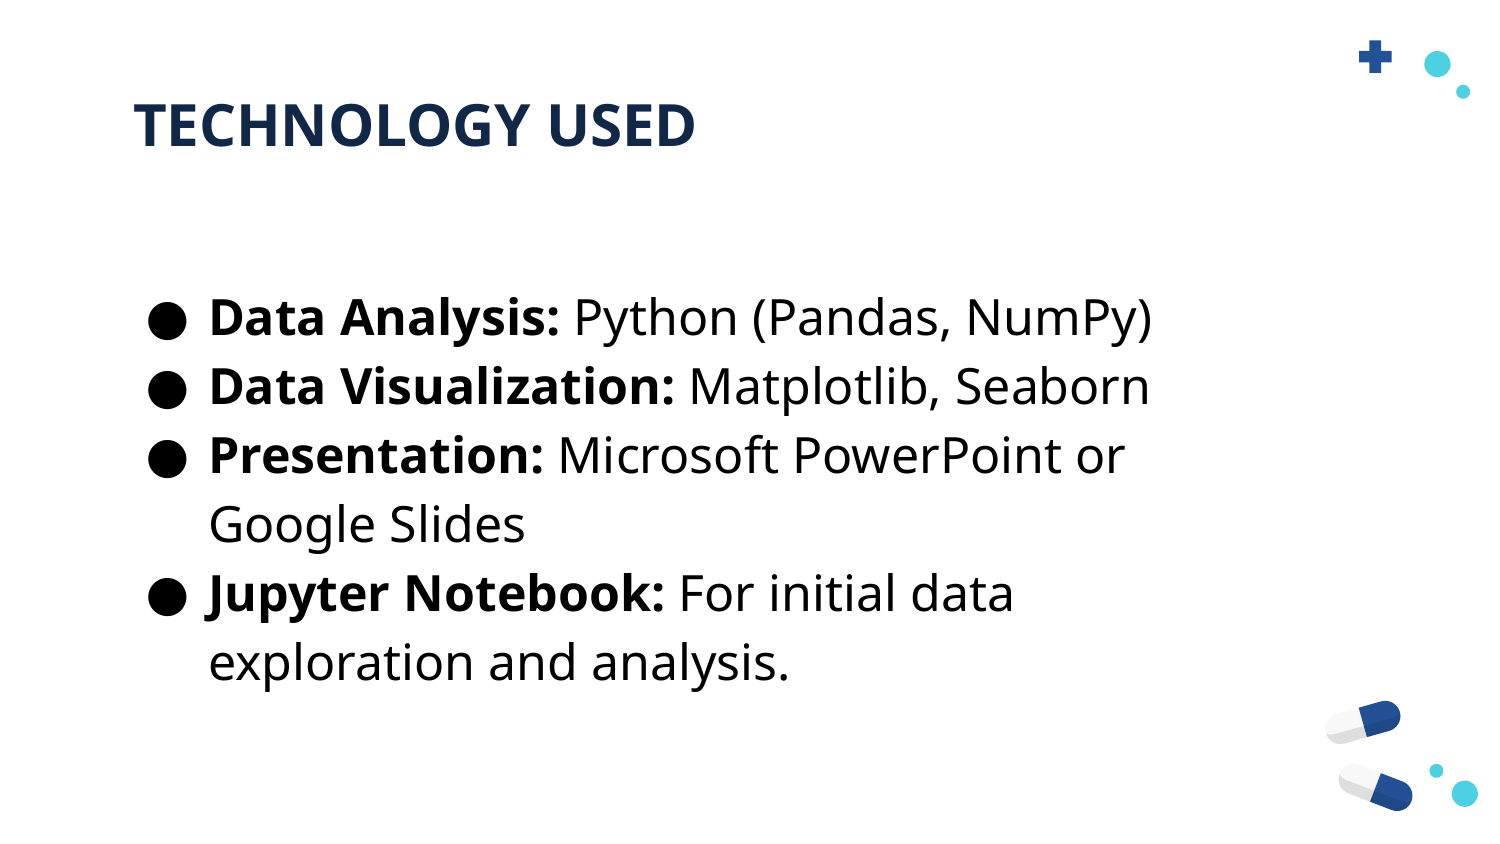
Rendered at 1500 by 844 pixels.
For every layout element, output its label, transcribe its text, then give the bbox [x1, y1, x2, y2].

title TECHNOLOGY USED [118, 72, 1382, 167]
subtitle Data Analysis: Python (Pandas, NumPy) Data Visualization: Matplotlib, Seaborn Presentation: Microsoft PowerPoint or Google Slides Jupyter Notebook: For initial data exploration and analysis. [118, 234, 1243, 706]
